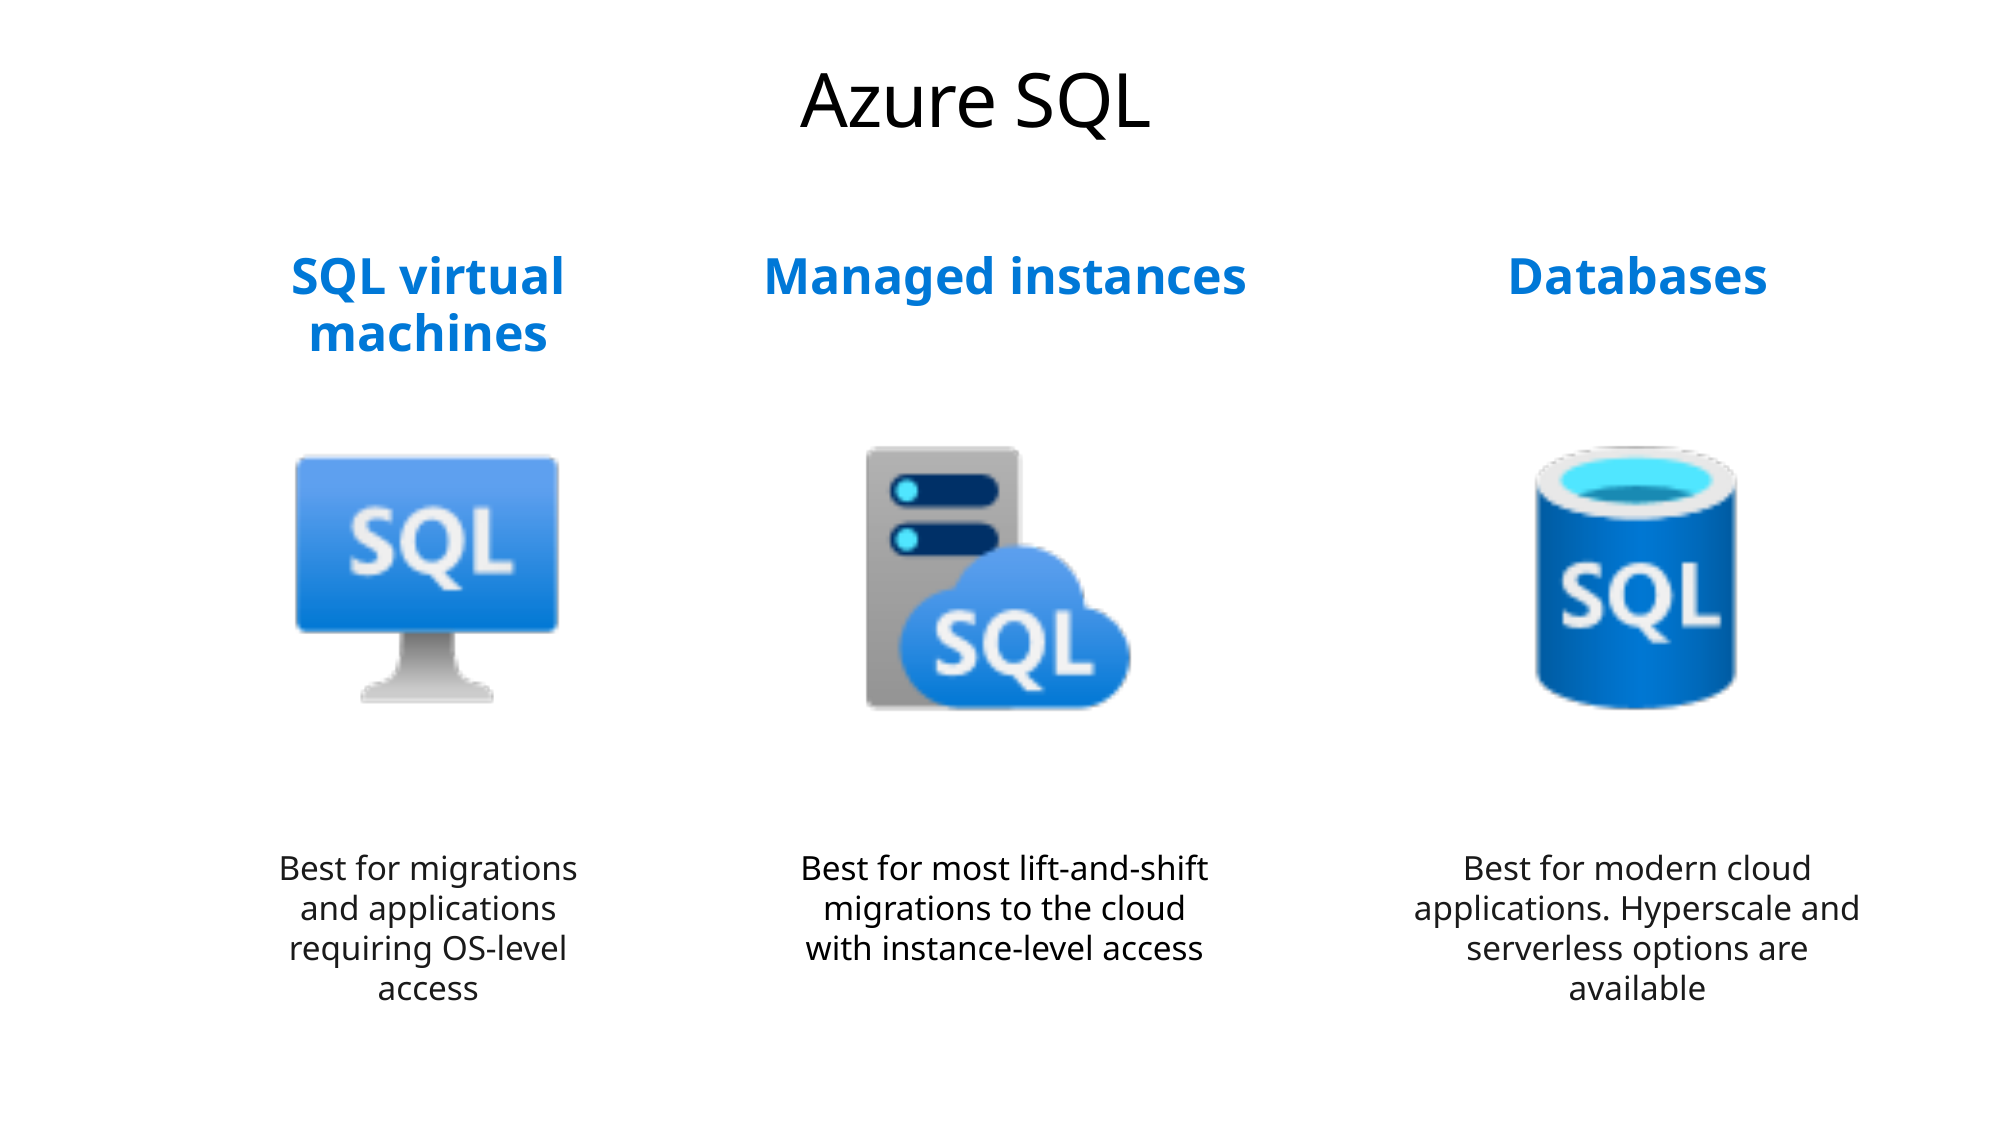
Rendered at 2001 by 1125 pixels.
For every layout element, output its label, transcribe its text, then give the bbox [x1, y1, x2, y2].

title Azure SQL [68, 52, 1921, 144]
picture [1499, 441, 1776, 719]
picture [861, 441, 1139, 719]
text_box Managed instances [737, 241, 1273, 314]
text_box SQL virtual machines [160, 241, 697, 371]
text_box Best for modern cloud applications. Hyperscale and serverless options are available [1389, 839, 1886, 1015]
list Best for most lift-and-shift migrations to the cloud with instance-level access [770, 839, 1239, 1125]
text_box Databases [1396, 241, 1879, 314]
picture [289, 441, 568, 719]
text_box Best for migrations and applications requiring OS-level access [235, 839, 621, 1015]
